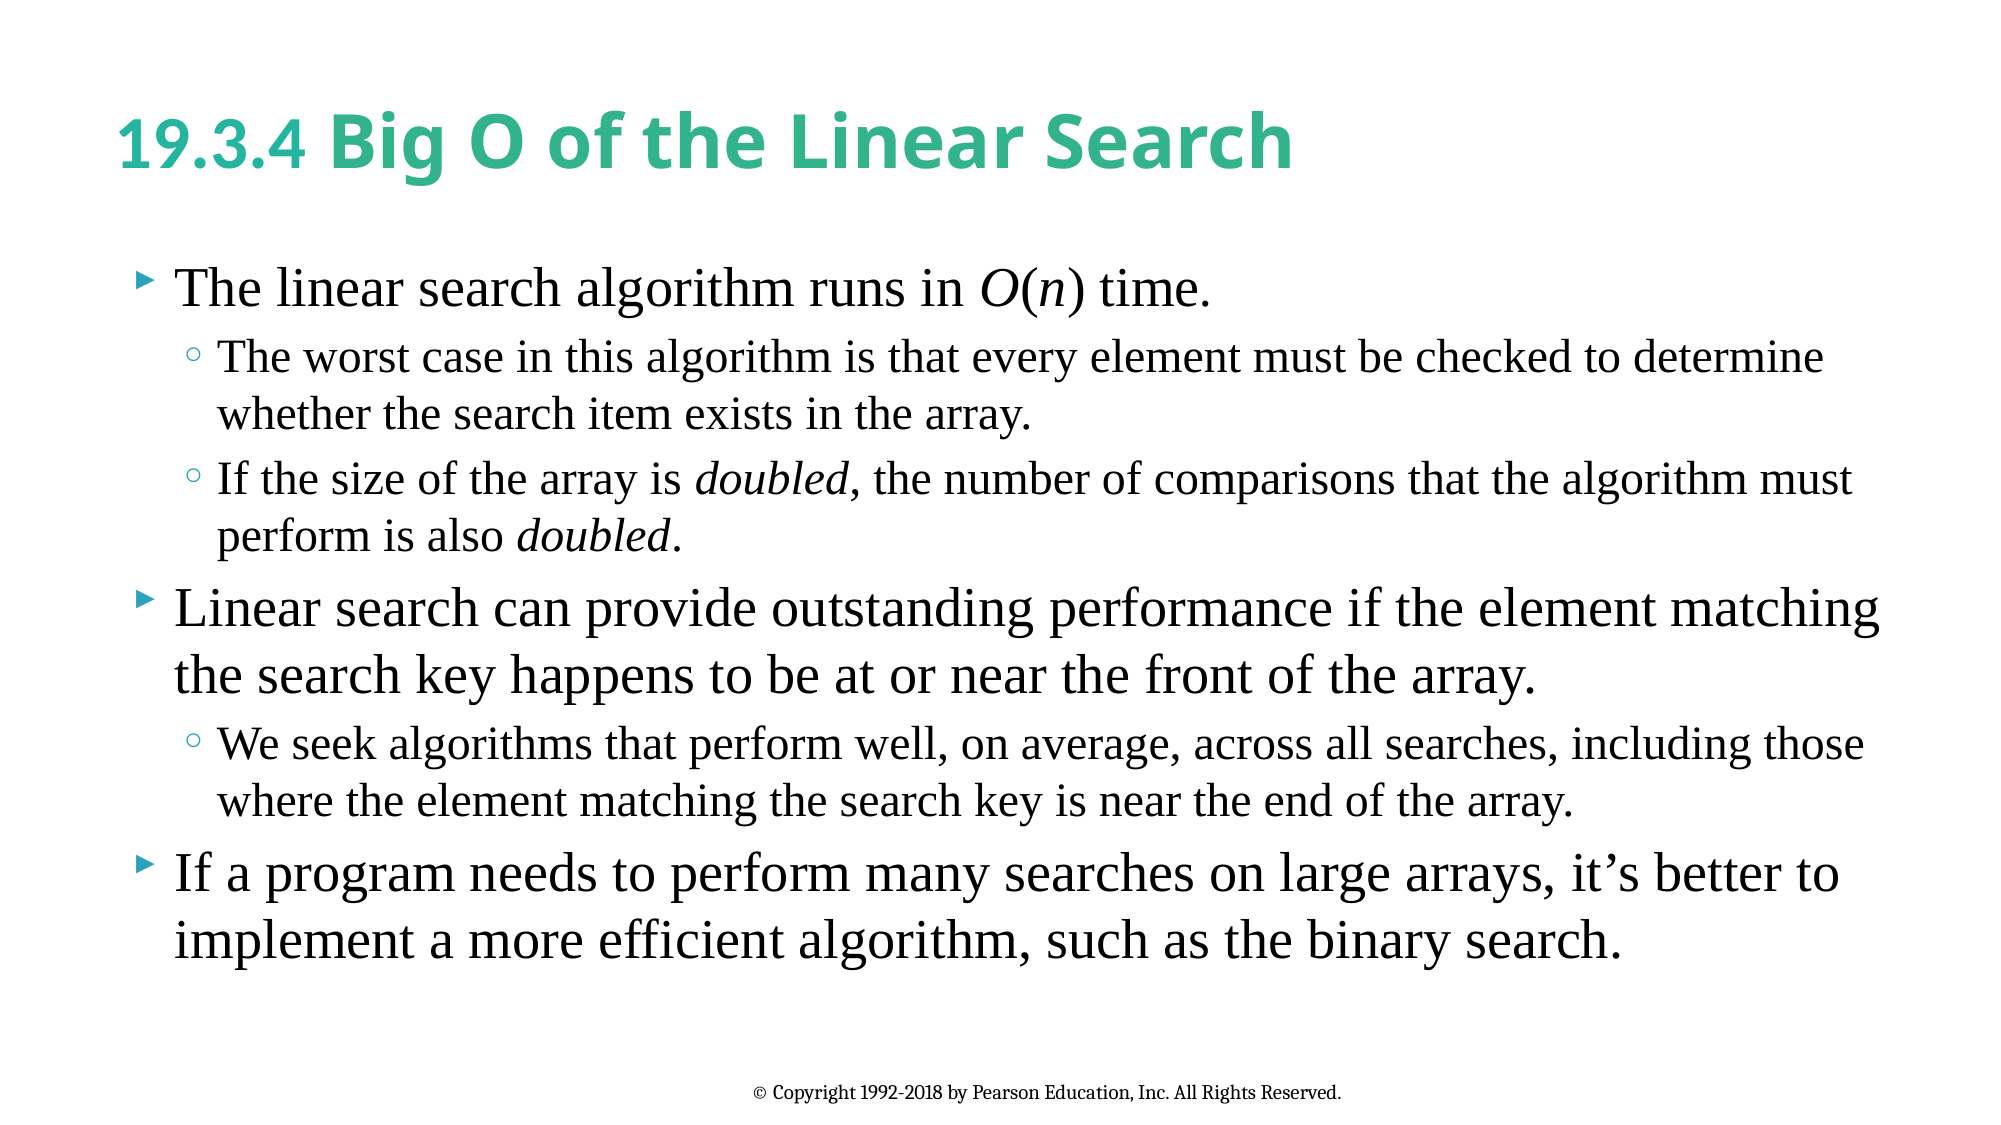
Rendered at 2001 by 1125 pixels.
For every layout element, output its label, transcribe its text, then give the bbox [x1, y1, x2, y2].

footer © Copyright 1992-2018 by Pearson Education, Inc. All Rights Reserved. [736, 1051, 1892, 1112]
list The linear search algorithm runs in O(n) time. The worst case in this algorithm is that every element must be checked to determine whether the search item exists in the array. If the size of the array is doubled, the number of comparisons that the algorithm must perform is also doubled. Linear search can provide outstanding performance if the element matching the search key happens to be at or near the front of the array. We seek algorithms that perform well, on average, across all searches, including those where the element matching the search key is near the end of the array. If a program needs to perform many searches on large arrays, it’s better to implement a more efficient algorithm, such as the binary search. [99, 242, 1900, 986]
title 19.3.4 Big O of the Linear Search [99, 45, 1900, 233]
